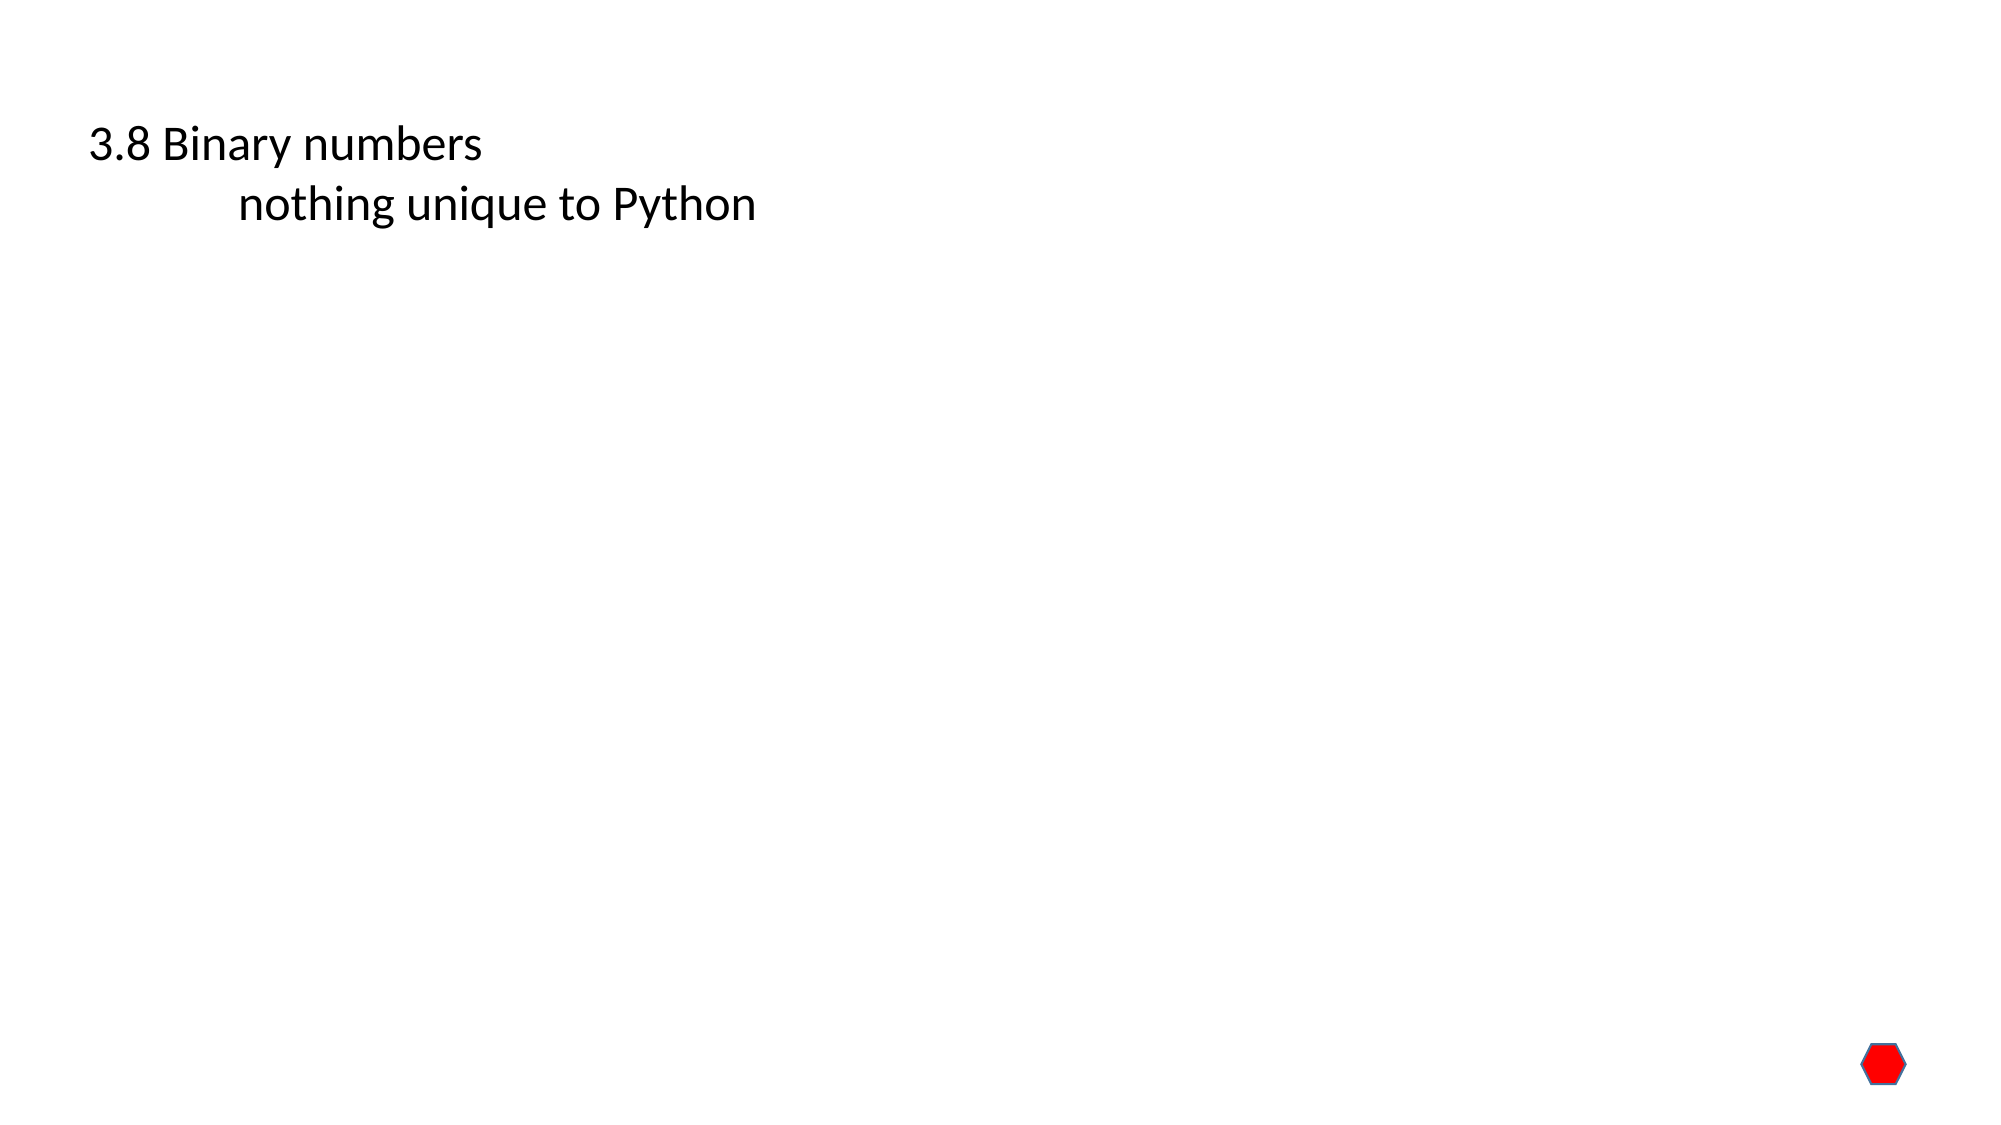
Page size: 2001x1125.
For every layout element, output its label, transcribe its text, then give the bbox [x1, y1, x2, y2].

text_box 3.8 Binary numbers nothing unique to Python [73, 103, 1944, 238]
text_box [1860, 1043, 1907, 1086]
